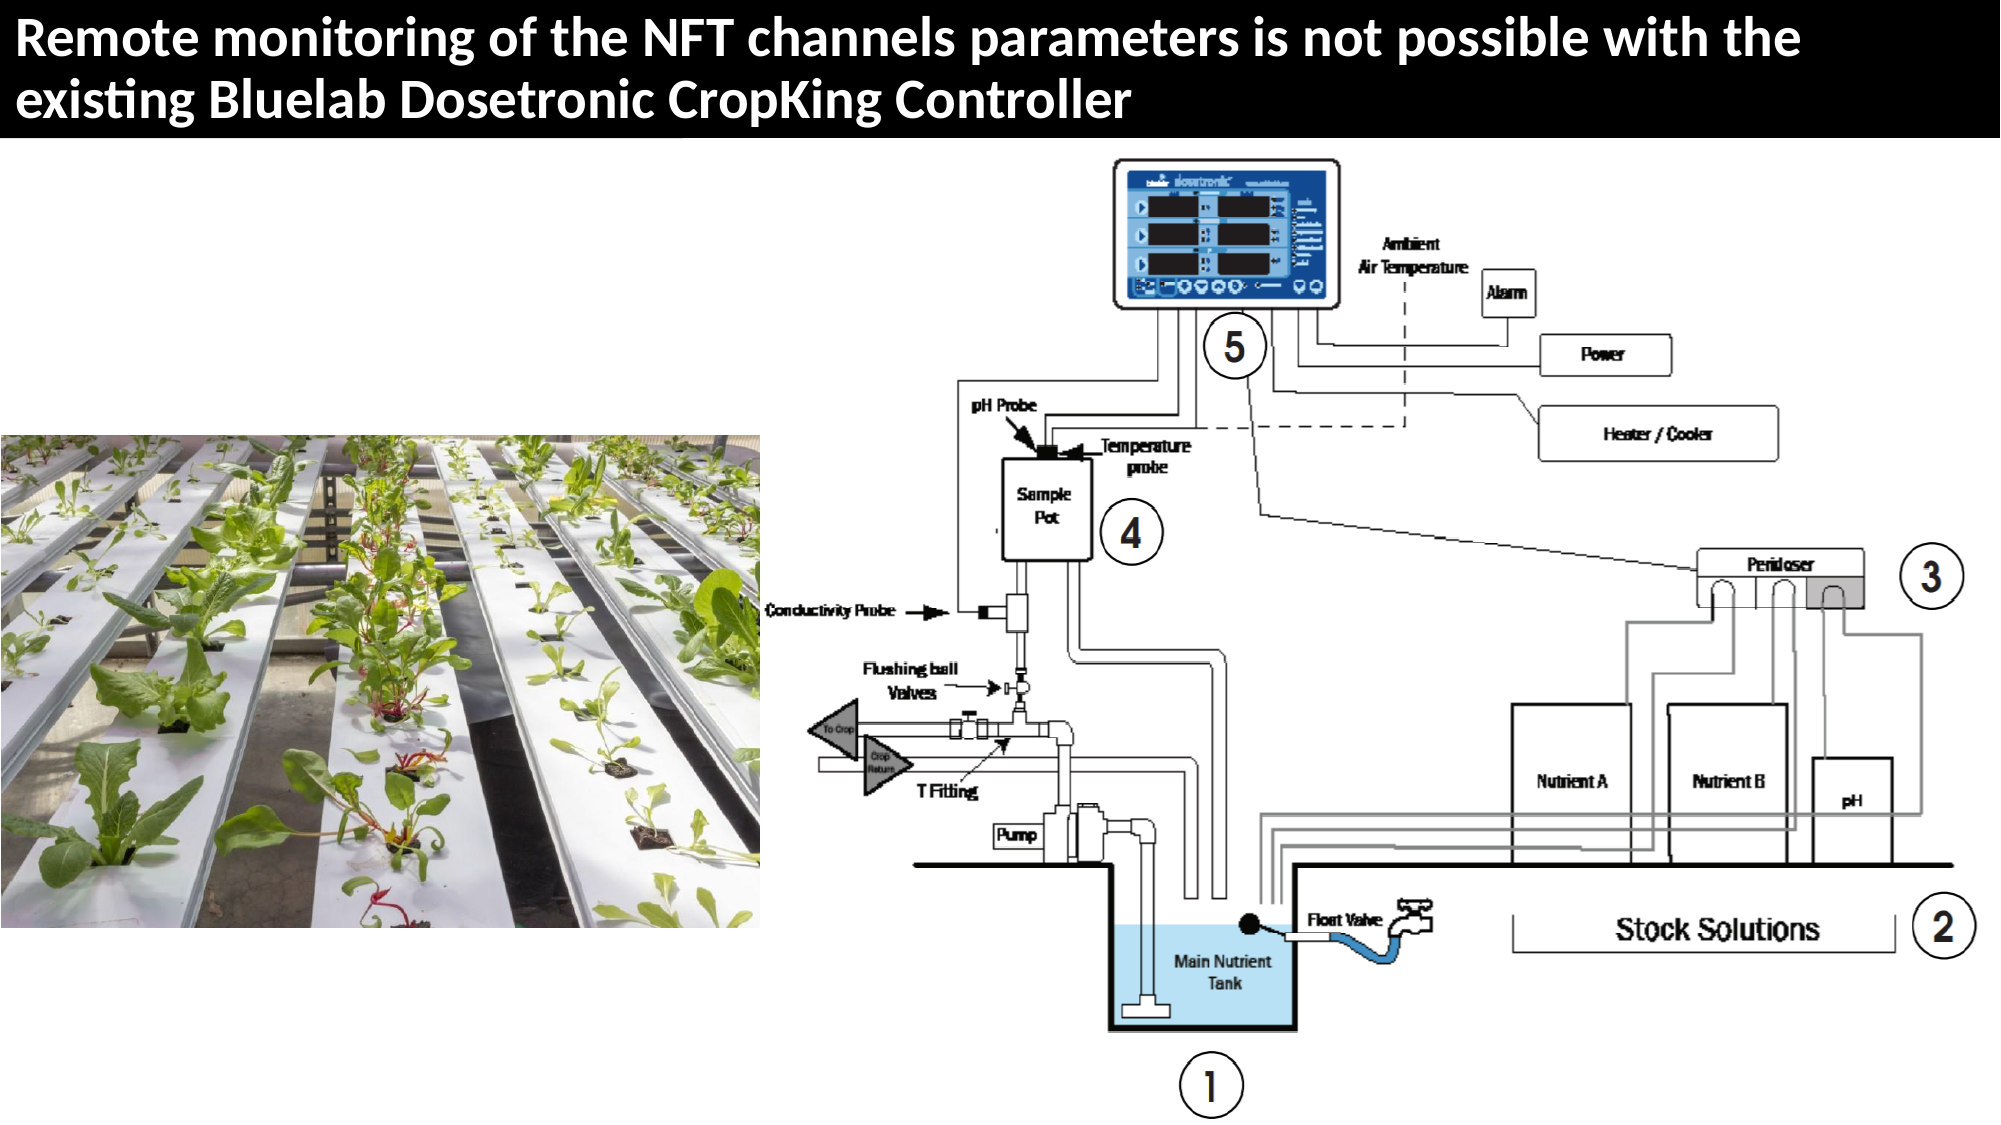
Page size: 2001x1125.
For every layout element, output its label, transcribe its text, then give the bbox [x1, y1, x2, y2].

list Remote monitoring of the NFT channels parameters is not possible with the existing Bluelab Dosetronic CropKing Controller [0, 0, 2000, 139]
picture [0, 138, 2000, 1125]
